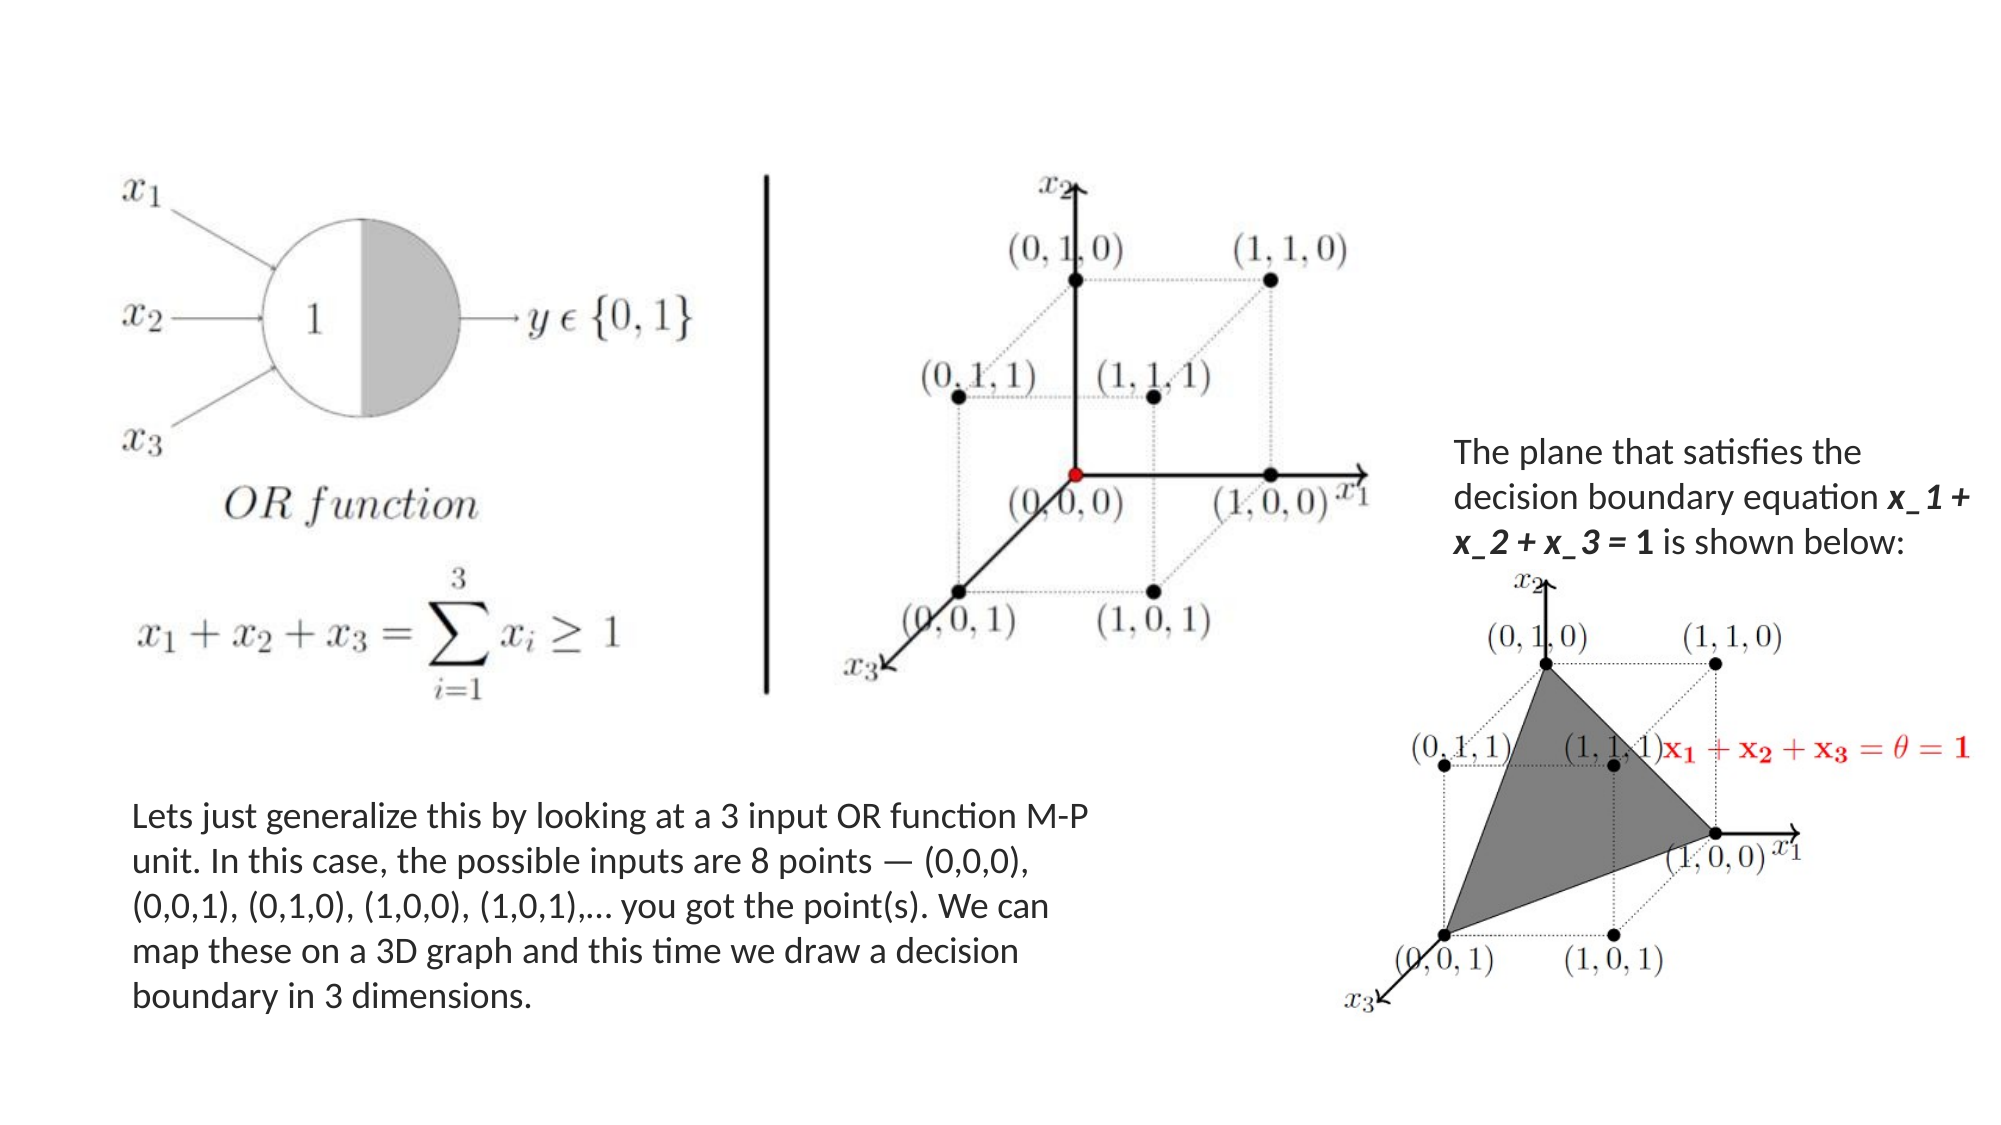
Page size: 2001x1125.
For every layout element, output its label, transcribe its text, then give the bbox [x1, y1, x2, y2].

picture [83, 147, 1986, 1021]
text_box Lets just generalize this by looking at a 3 input OR function M-P unit. In this case, the possible inputs are 8 points — (0,0,0), (0,0,1), (0,1,0), (1,0,0), (1,0,1),… you got the point(s). We can map these on a 3D graph and this time we draw a decision boundary in 3 dimensions. [129, 789, 1096, 1017]
text_box The plane that satisfies the decision boundary equation x_1 + x_2 + x_3 = 1 is shown below: [1451, 424, 1974, 562]
title OR Function With 3 Inputs [137, 44, 1863, 293]
